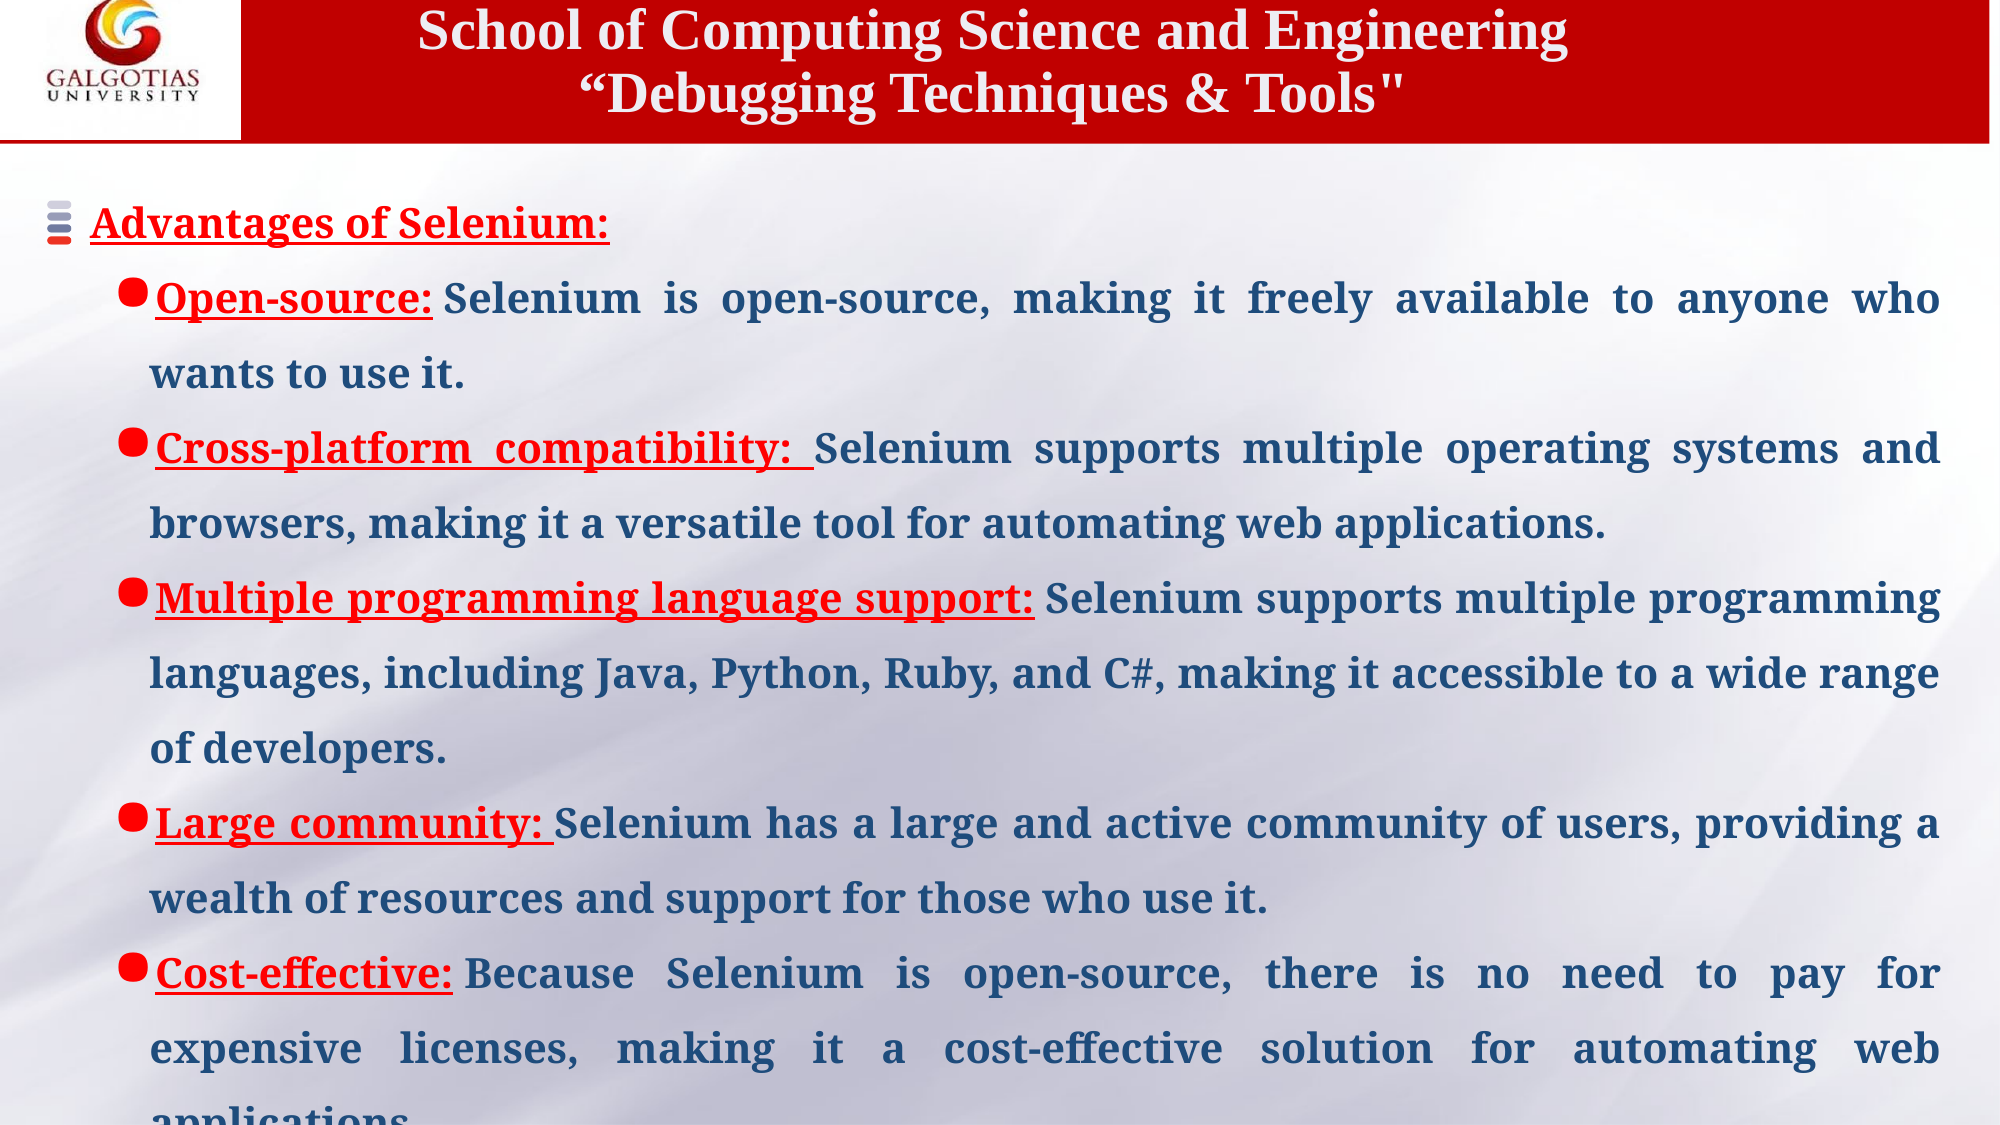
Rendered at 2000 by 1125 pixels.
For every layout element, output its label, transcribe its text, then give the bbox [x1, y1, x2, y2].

text_box School of Computing Science and Engineering “Debugging Techniques & Tools" [244, 0, 1990, 144]
list Advantages of Selenium: Open-source: Selenium is open-source, making it freely available to anyone who wants to use it. Cross-platform compatibility: Selenium supports multiple operating systems and browsers, making it a versatile tool for automating web applications. Multiple programming language support: Selenium supports multiple programming languages, including Java, Python, Ruby, and C#, making it accessible to a wide range of developers. Large community: Selenium has a large and active community of users, providing a wealth of resources and support for those who use it. Cost-effective: Because Selenium is open-source, there is no need to pay for expensive licenses, making it a cost-effective solution for automating web applications. Integration with other tools: Selenium can be integrated with other testing tools, such as JUnit and TestNG, making it a flexible and comprehensive solution for automating web applications. [31, 164, 1957, 1078]
picture [0, 0, 2000, 1125]
picture [0, 0, 241, 140]
